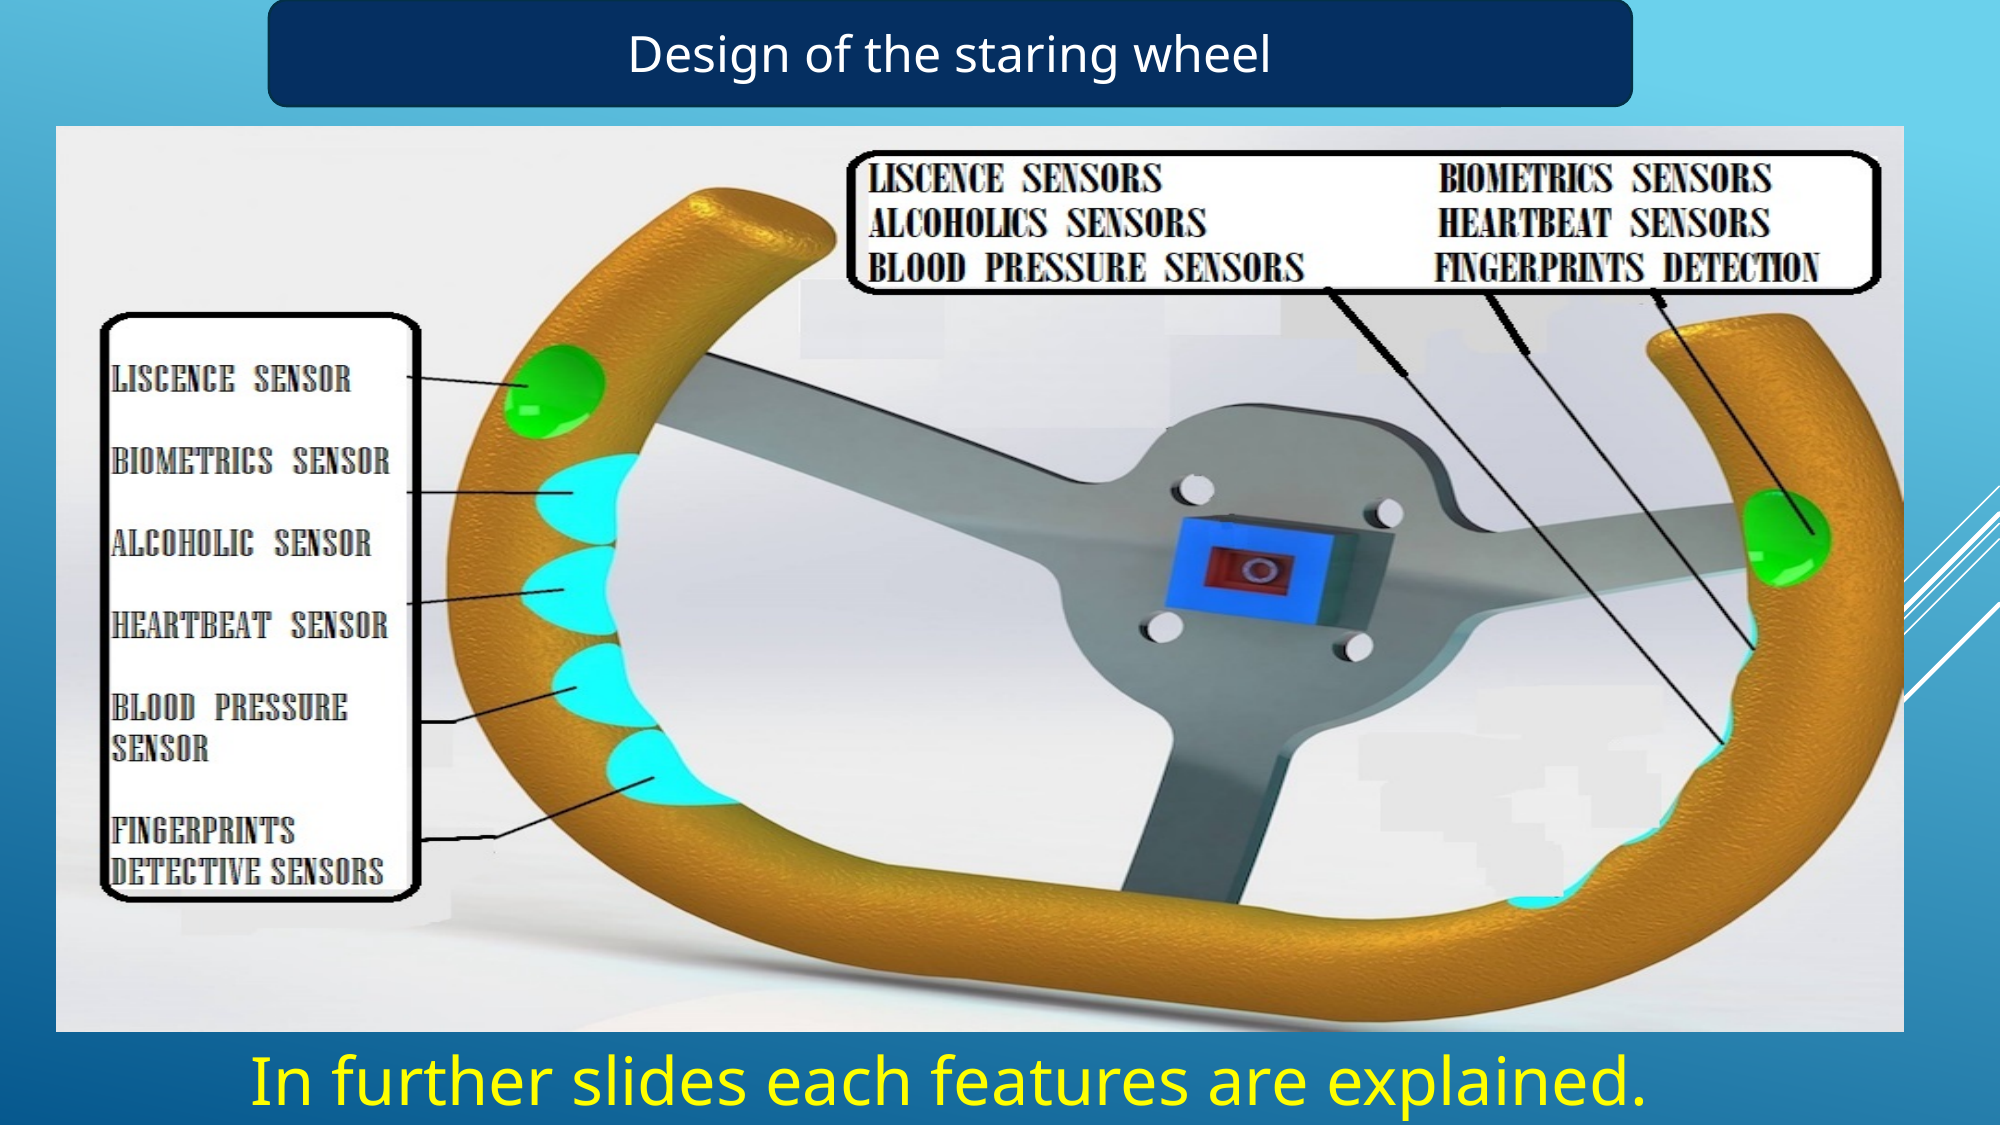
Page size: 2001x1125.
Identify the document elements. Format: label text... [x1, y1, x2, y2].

text_box In further slides each features are explained. [235, 1032, 1665, 1125]
text_box Design of the staring wheel [267, 0, 1634, 108]
picture [56, 126, 1904, 1032]
